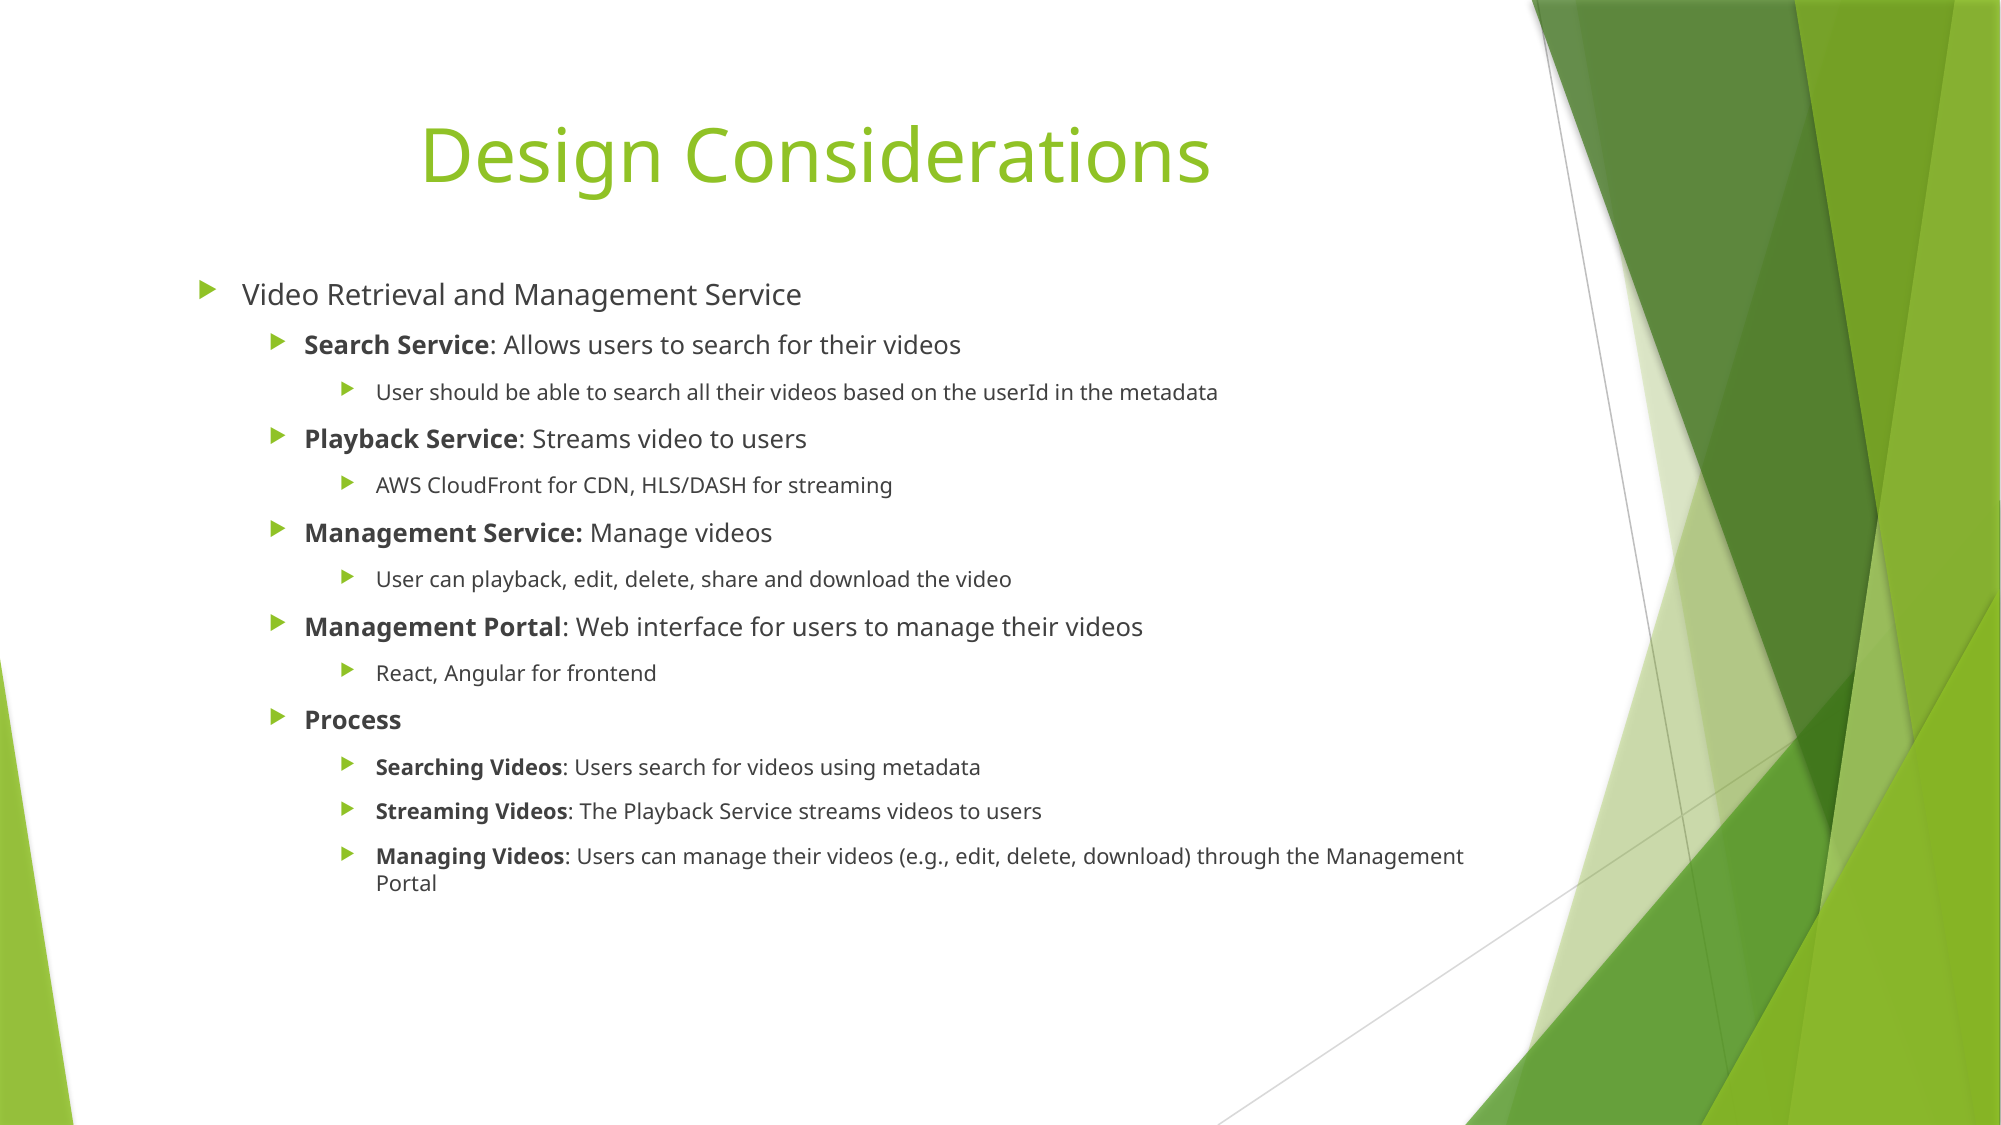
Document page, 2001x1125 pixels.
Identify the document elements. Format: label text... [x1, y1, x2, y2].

list Video Retrieval and Management Service Search Service: Allows users to search for their videos User should be able to search all their videos based on the userId in the metadata Playback Service: Streams video to users AWS CloudFront for CDN, HLS/DASH for streaming Management Service: Manage videos User can playback, edit, delete, share and download the video Management Portal: Web interface for users to manage their videos React, Angular for frontend Process Searching Videos: Users search for videos using metadata Streaming Videos: The Playback Service streams videos to users Managing Videos: Users can manage their videos (e.g., edit, delete, download) through the Management Portal [111, 268, 1522, 905]
title Design Considerations [111, 99, 1522, 268]
